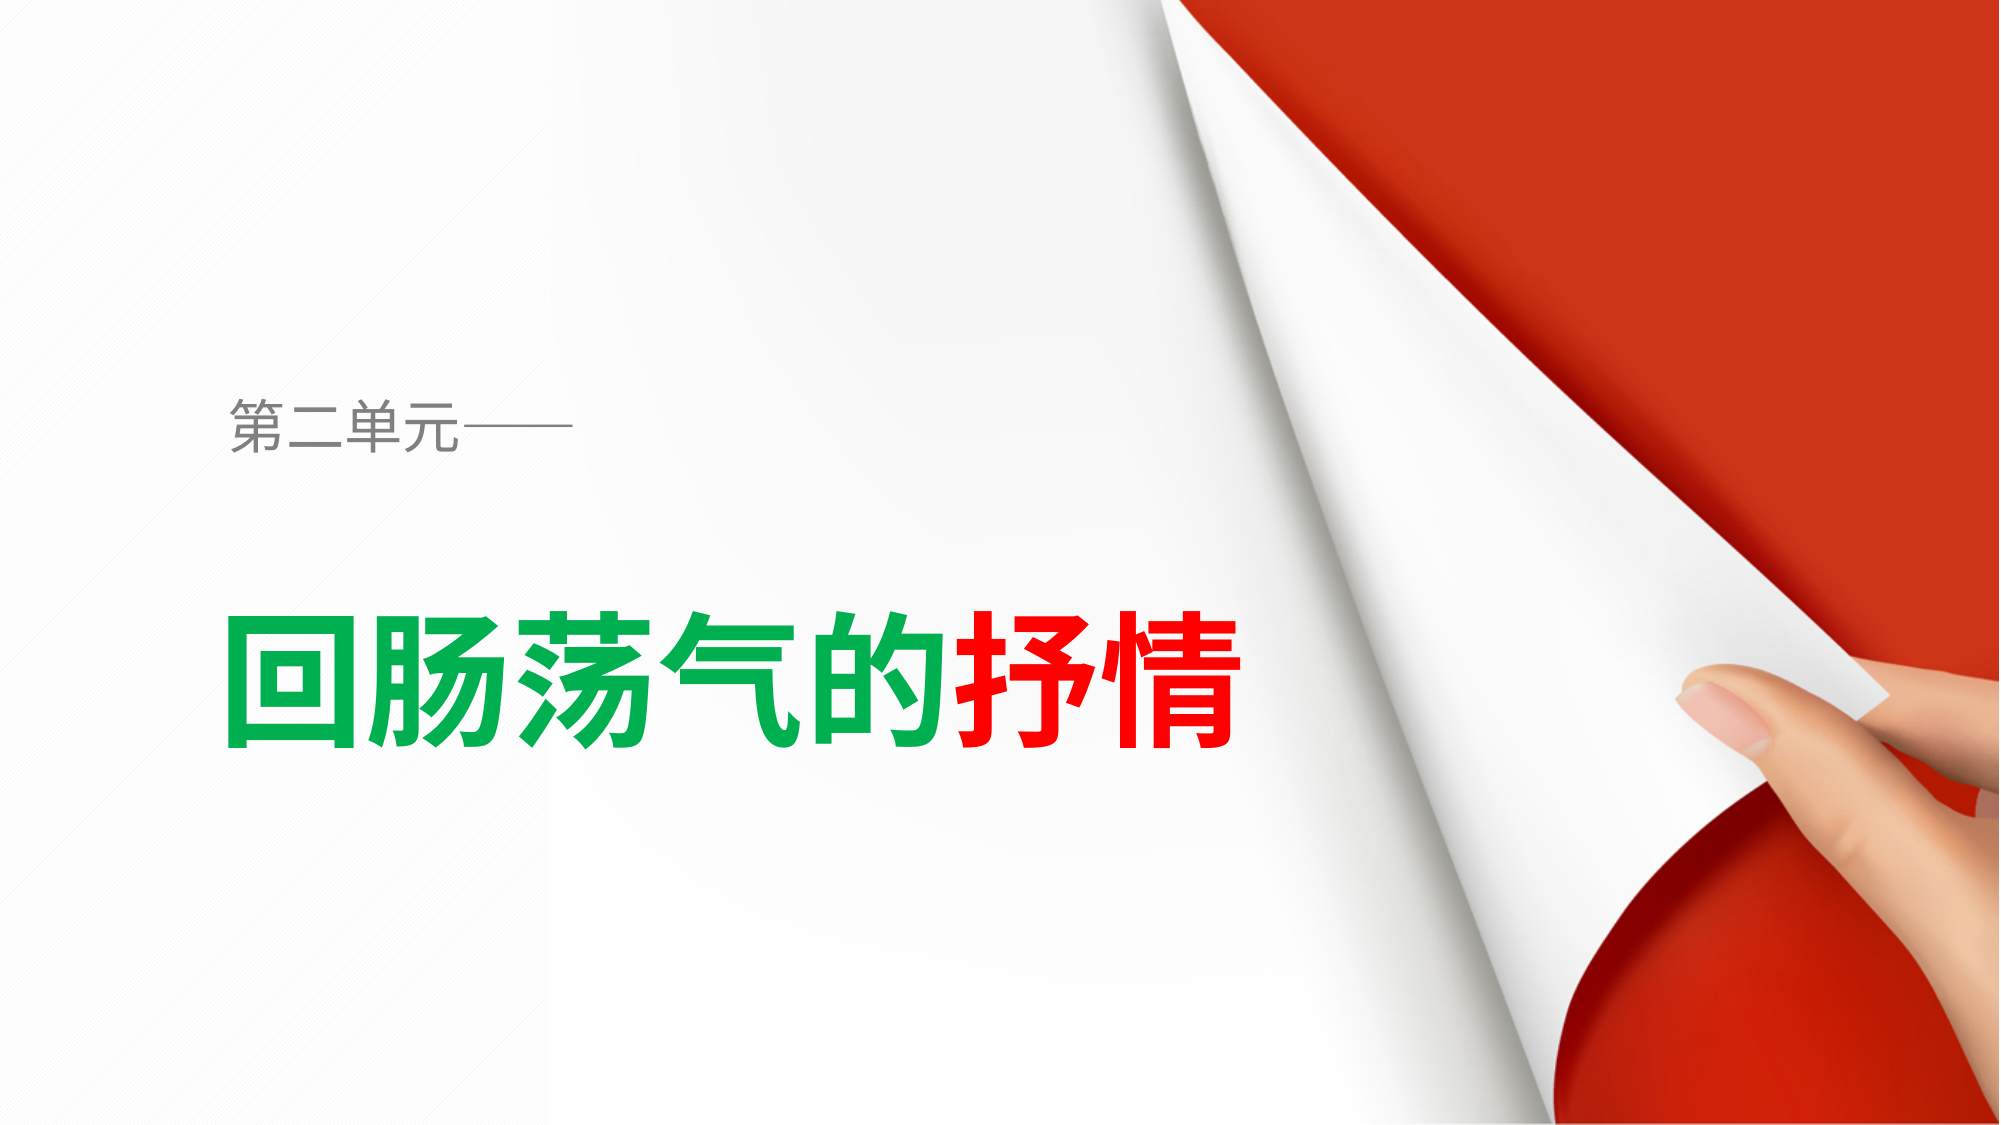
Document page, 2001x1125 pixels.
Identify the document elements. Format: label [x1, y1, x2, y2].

picture [548, 0, 1999, 1125]
